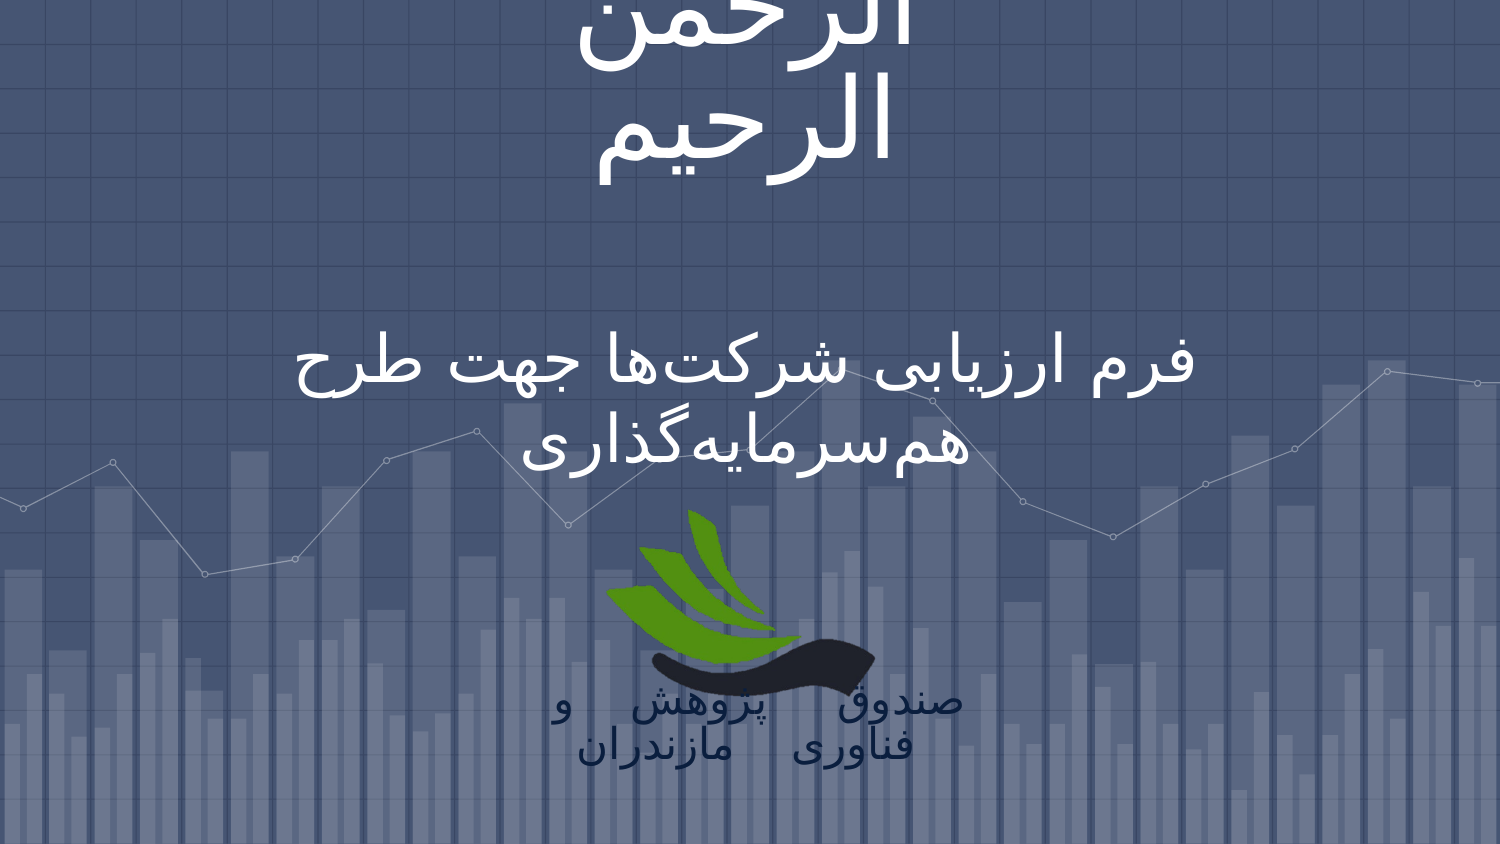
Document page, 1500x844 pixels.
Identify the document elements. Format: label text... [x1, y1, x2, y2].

title فرم ارزیابی شرکت‌ها جهت طرح ‌هم‌سرمایه‌گذاری [112, 301, 1380, 430]
text_box بسم الله الرحمن الرحیم [483, 42, 1009, 190]
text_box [474, 495, 1018, 777]
